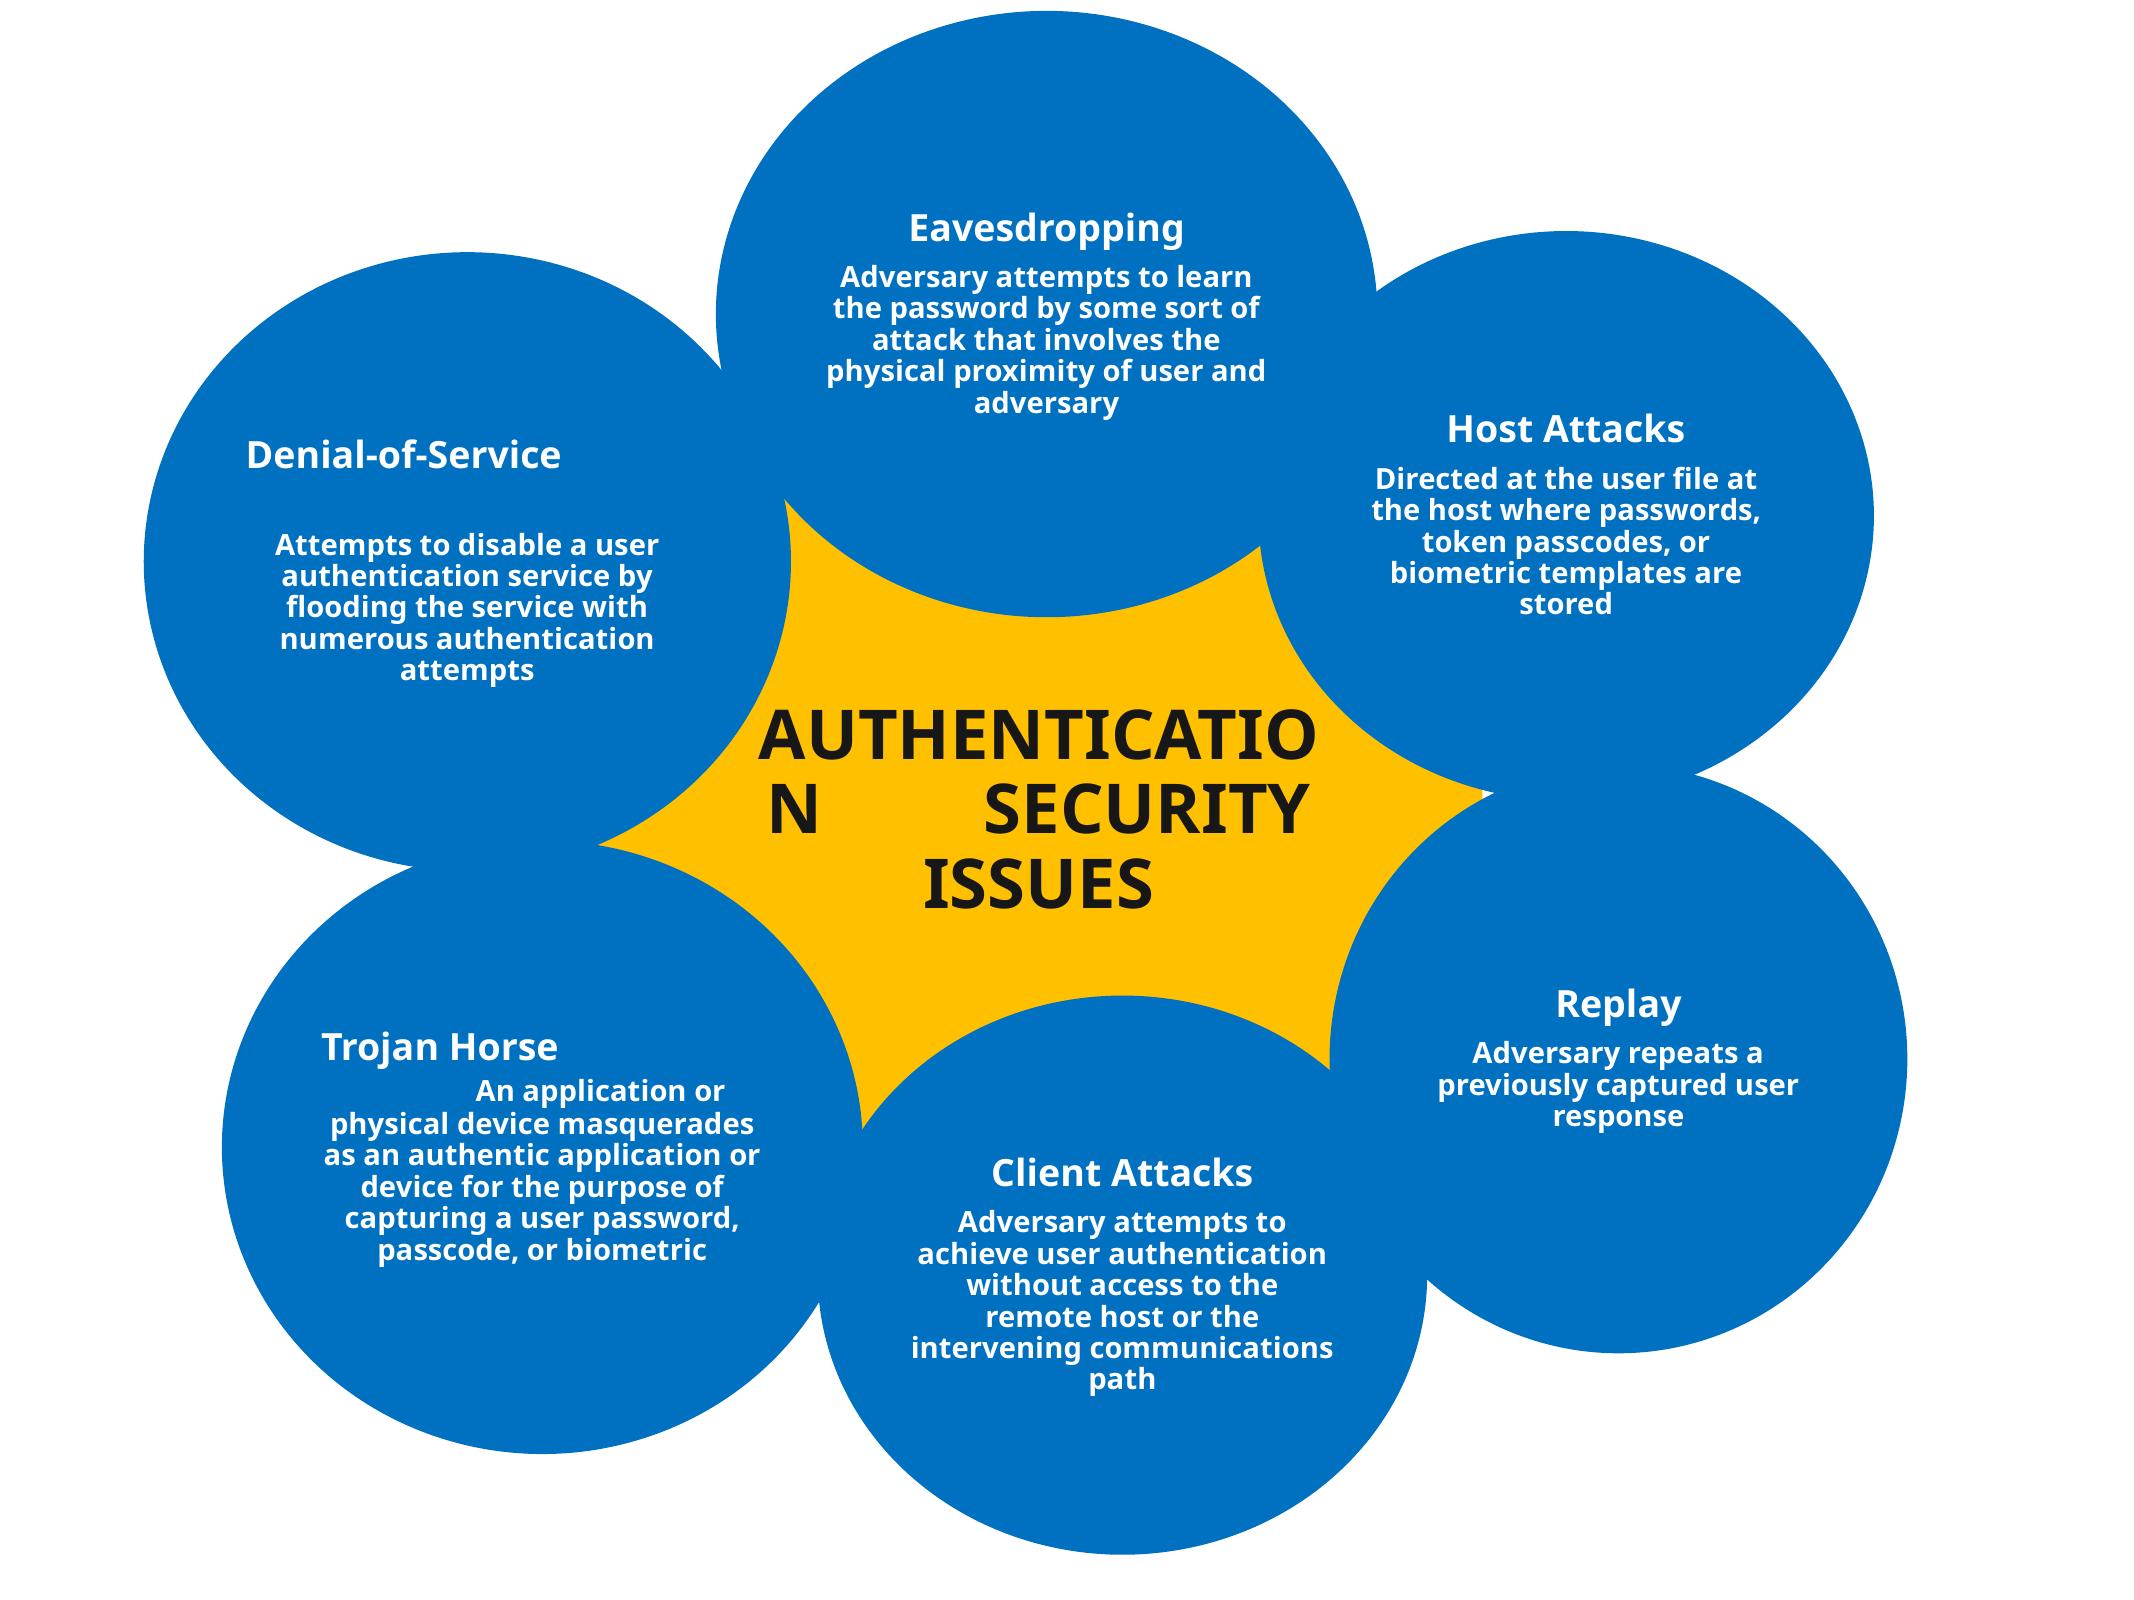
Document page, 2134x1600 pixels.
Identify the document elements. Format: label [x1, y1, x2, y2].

text_box [0, 0, 2063, 1600]
